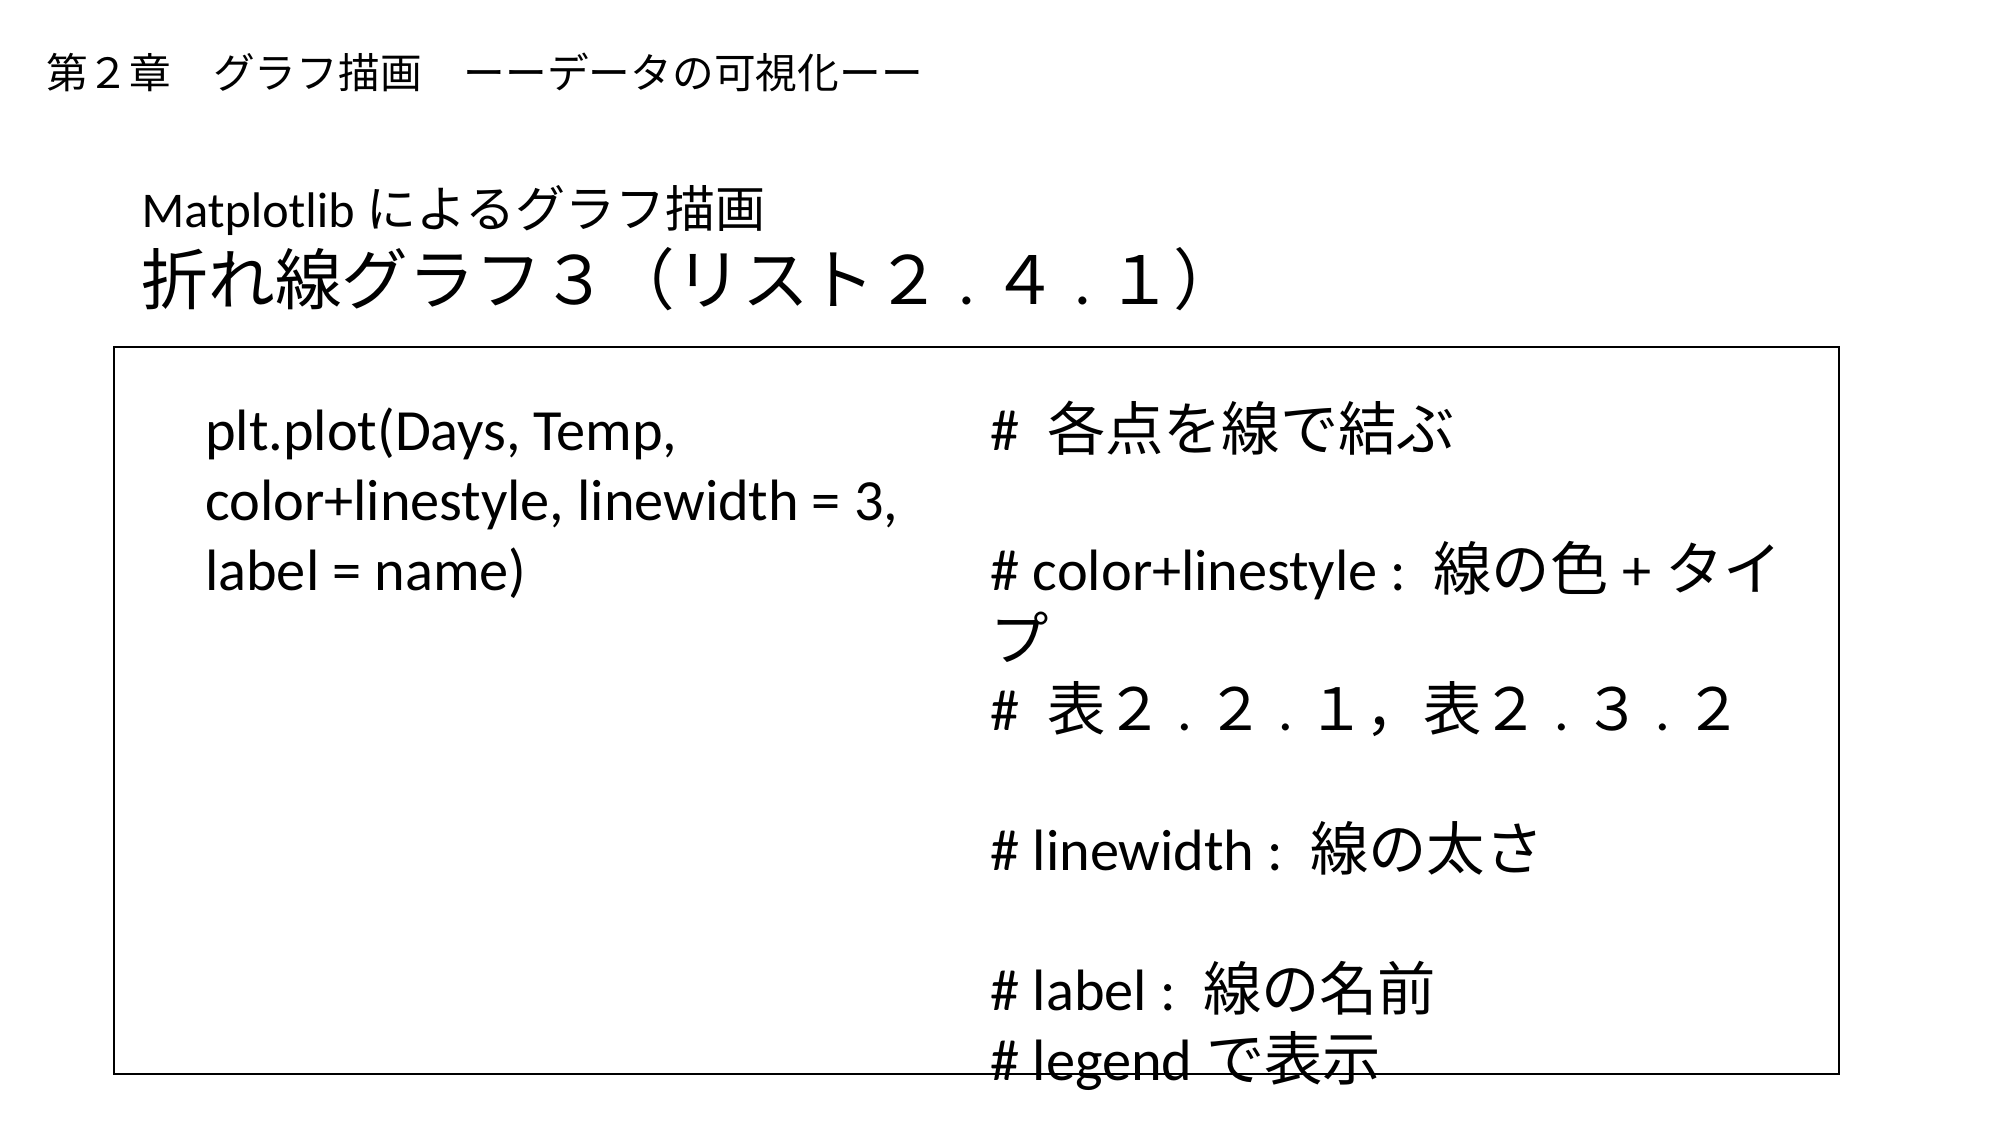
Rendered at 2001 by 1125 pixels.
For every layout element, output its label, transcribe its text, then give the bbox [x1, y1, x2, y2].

text_box # 各点を線で結ぶ # color+linestyle : 線の色+タイプ # 表２.２.１，表２.３.２ # linewidth : 線の太さ # label : 線の名前 # legendで表示 [976, 384, 1839, 1100]
title 第２章 グラフ描画 ーーデータの可視化ーー [0, 0, 1725, 134]
text_box plt.plot(Days, Temp, color+linestyle, linewidth = 3, label = name) [190, 385, 976, 610]
text_box Matplotlibによるグラフ描画 折れ線グラフ３（リスト２.４.１） [126, 170, 1643, 325]
text_box [113, 346, 1840, 1075]
